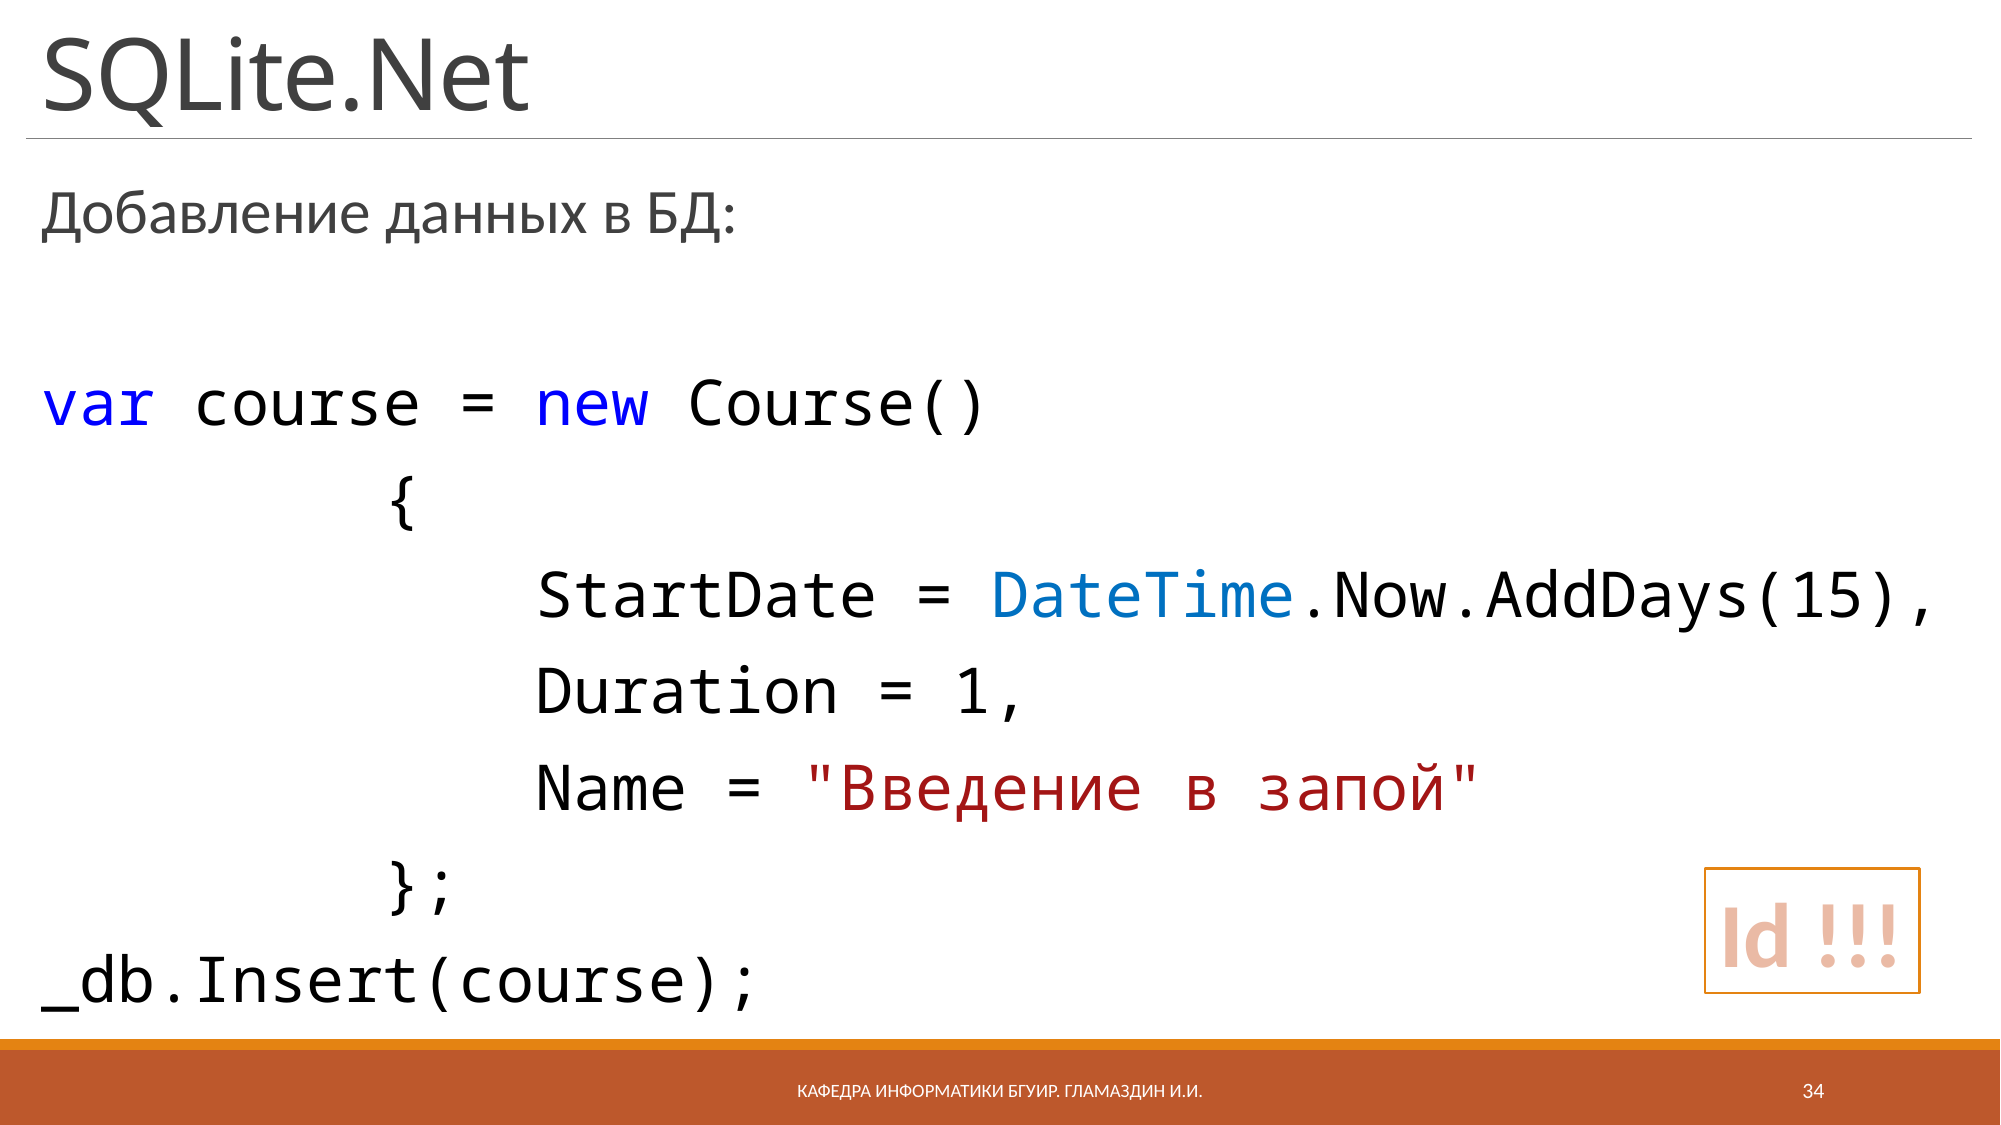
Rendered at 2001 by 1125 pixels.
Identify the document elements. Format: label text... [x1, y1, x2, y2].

text_box Id !!! [1704, 867, 1921, 994]
slide_number 34 [1624, 1059, 1840, 1120]
list Добавление данных в БД: var course = new Course() { StartDate = DateTime.Now.AddDays(15), Duration = 1, Name = "Введение в запой" }; _db.Insert(course); [25, 171, 1972, 1034]
title SQLite.Net [25, 14, 1972, 139]
footer Кафедра информатики бгуир. Гламаздин И.и. [604, 1059, 1396, 1120]
